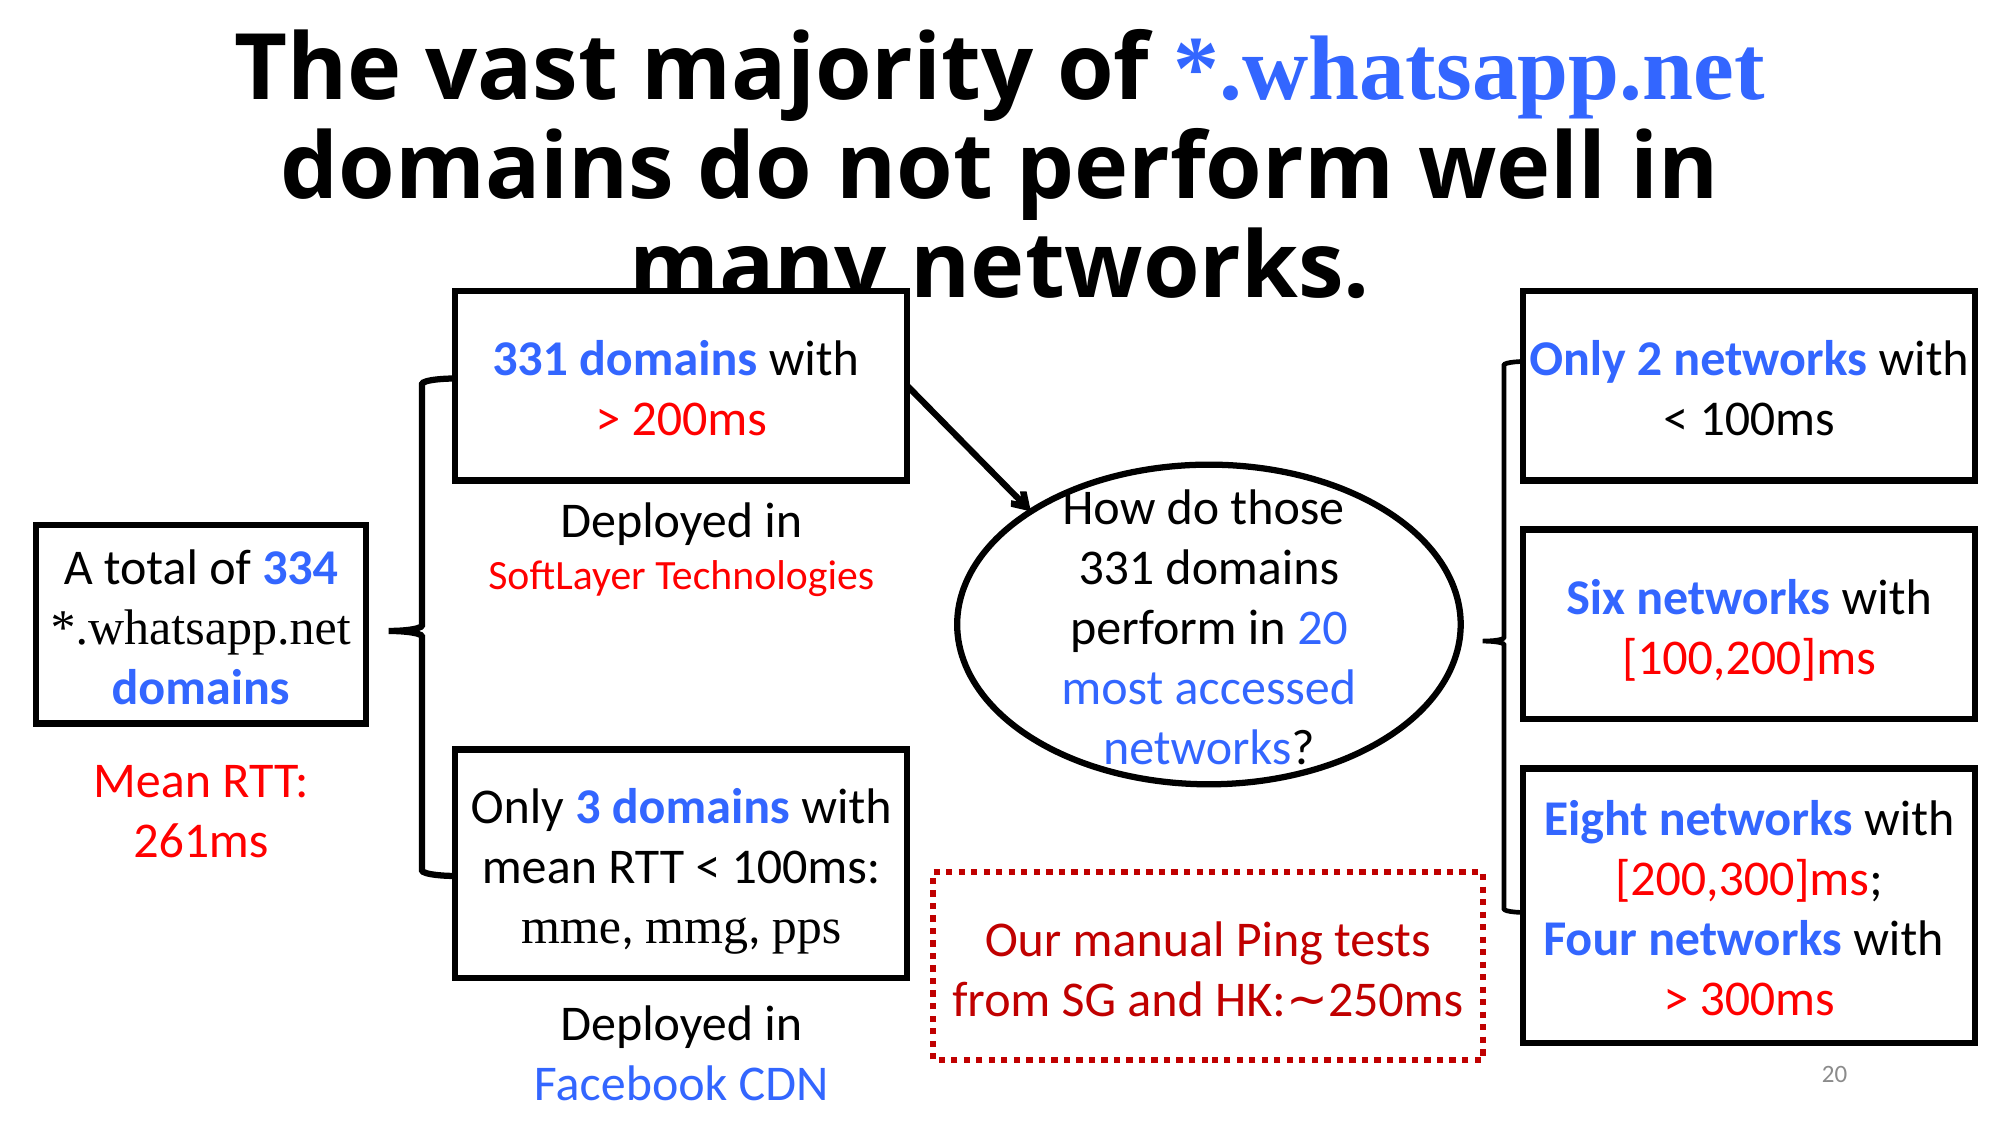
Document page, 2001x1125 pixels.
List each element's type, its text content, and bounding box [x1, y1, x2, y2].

text_box Mean RTT: 261ms [77, 739, 325, 875]
text_box Only 2 networks with < 100ms [1522, 290, 1976, 482]
title The vast majority of *.whatsapp.net domains do not perform well in many networks. [137, 59, 1863, 278]
text_box [1482, 360, 1526, 914]
text_box 331 domains with > 200ms [454, 290, 908, 482]
text_box Deployed in SoftLayer Technologies [470, 480, 893, 606]
text_box A total of 334 *.whatsapp.net domains [35, 524, 367, 724]
slide_number 20 [1412, 1042, 1863, 1103]
text_box [388, 377, 456, 877]
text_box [907, 385, 1031, 512]
text_box How do those 331 domains perform in 20 most accessed networks? [956, 463, 1462, 786]
text_box Deployed in Facebook CDN [470, 983, 893, 1119]
text_box Eight networks with [200,300]ms; Four networks with > 300ms [1522, 767, 1976, 1044]
text_box Six networks with [100,200]ms [1526, 529, 1976, 720]
text_box Only 3 domains with mean RTT < 100ms: mme, mmg, pps [454, 748, 908, 979]
text_box Our manual Ping tests from SG and HK:∼250ms [932, 871, 1484, 1061]
